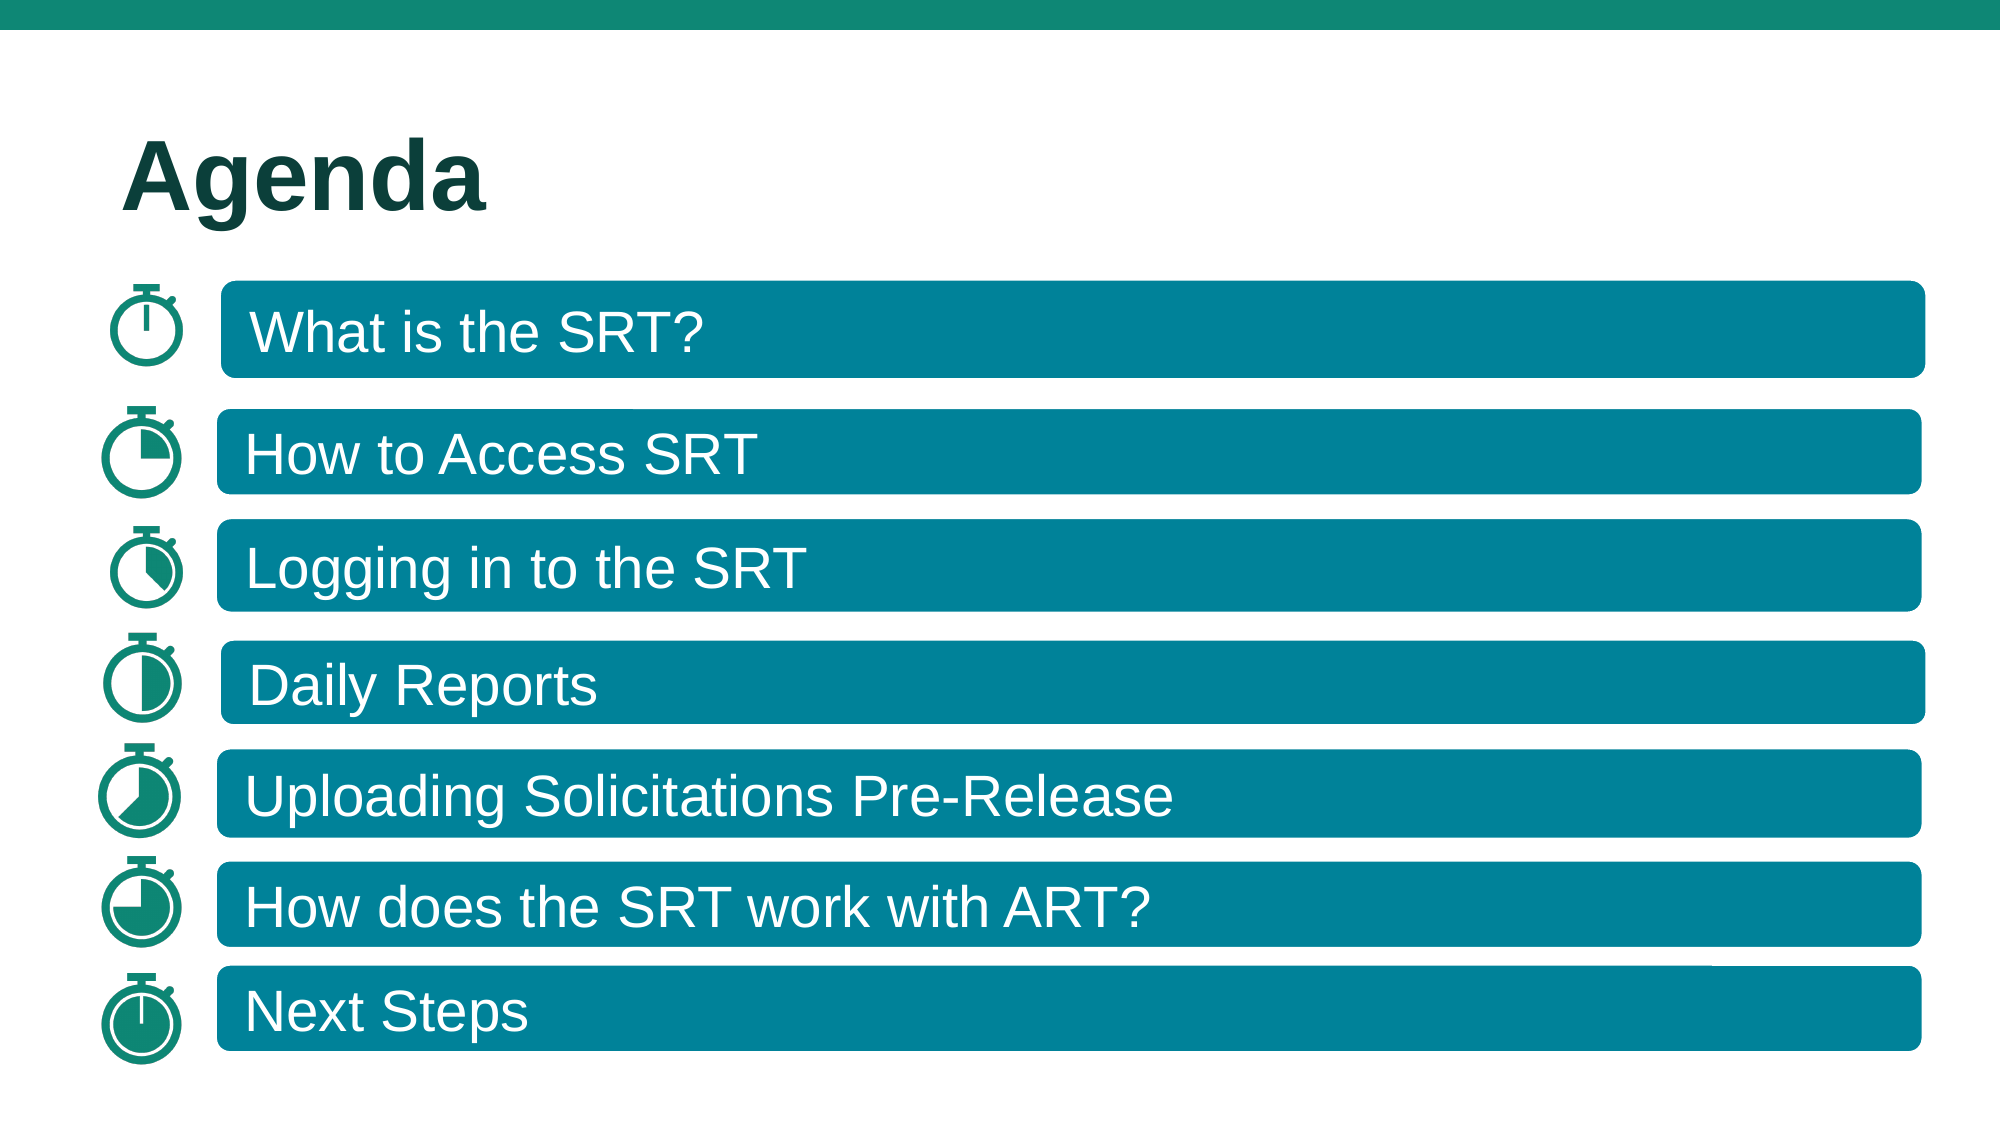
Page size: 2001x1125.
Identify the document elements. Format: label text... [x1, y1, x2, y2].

text_box How does the SRT work with ART? [214, 859, 1924, 950]
picture [82, 623, 197, 957]
picture [85, 396, 197, 508]
picture [85, 963, 197, 1075]
text_box Logging in to the SRT [214, 517, 1924, 614]
picture [96, 516, 197, 618]
title Agenda [120, 116, 1879, 352]
text_box Uploading Solicitations Pre-Release [214, 747, 1924, 840]
text_box What is the SRT? [218, 278, 1928, 381]
text_box How to Access SRT [214, 406, 1924, 497]
picture [96, 274, 197, 376]
text_box Daily Reports [218, 638, 1928, 727]
text_box Next Steps [214, 963, 1924, 1054]
